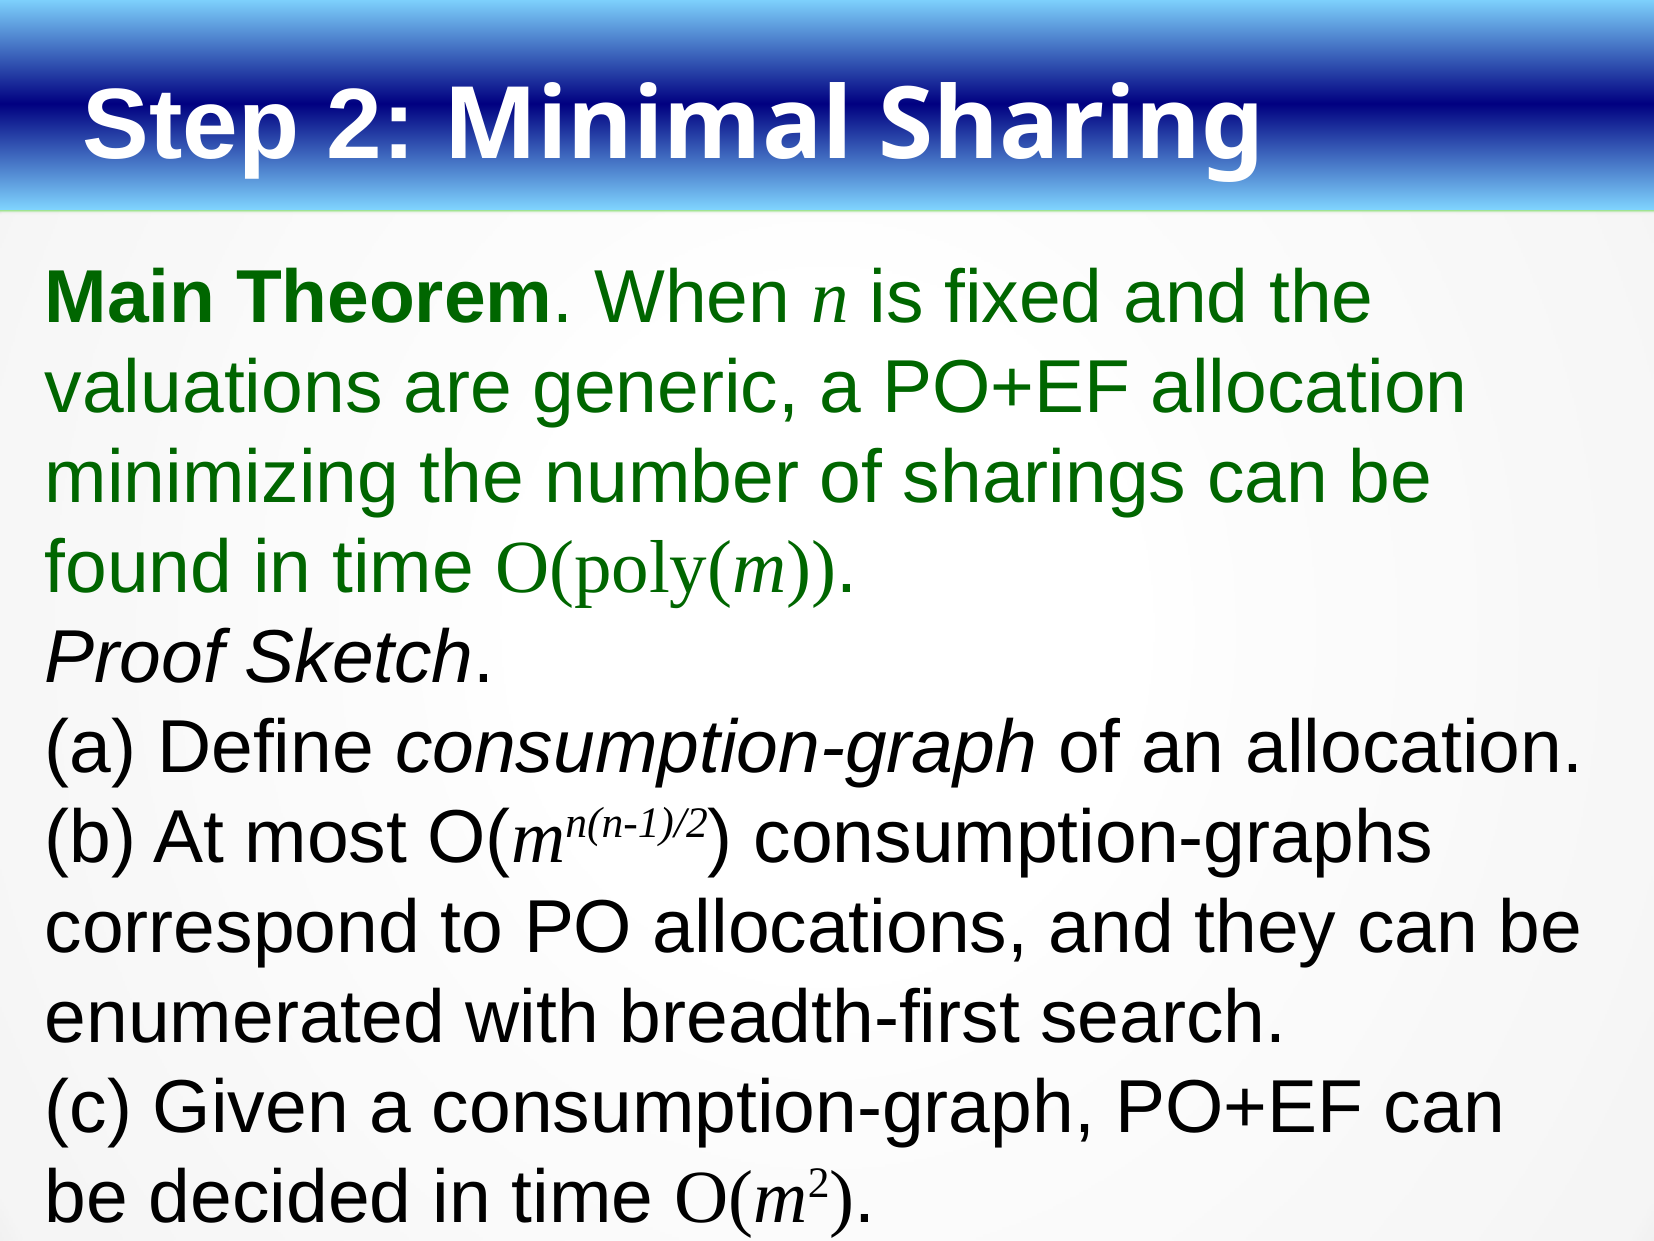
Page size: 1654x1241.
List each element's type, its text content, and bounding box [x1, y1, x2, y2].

text_box Main Theorem. When n is fixed and the valuations are generic, a PO+EF allocation minimizing the number of sharings can be found in time O(poly(m)). Proof Sketch. (a) Define consumption-graph of an allocation. (b) At most O(mn(n-1)/2) consumption-graphs correspond to PO allocations, and they can be enumerated with breadth-first search. (c) Given a consumption-graph, PO+EF can be decided in time O(m2). [29, 240, 1605, 1180]
text_box Step 2: Minimal Sharing [82, 0, 1635, 260]
